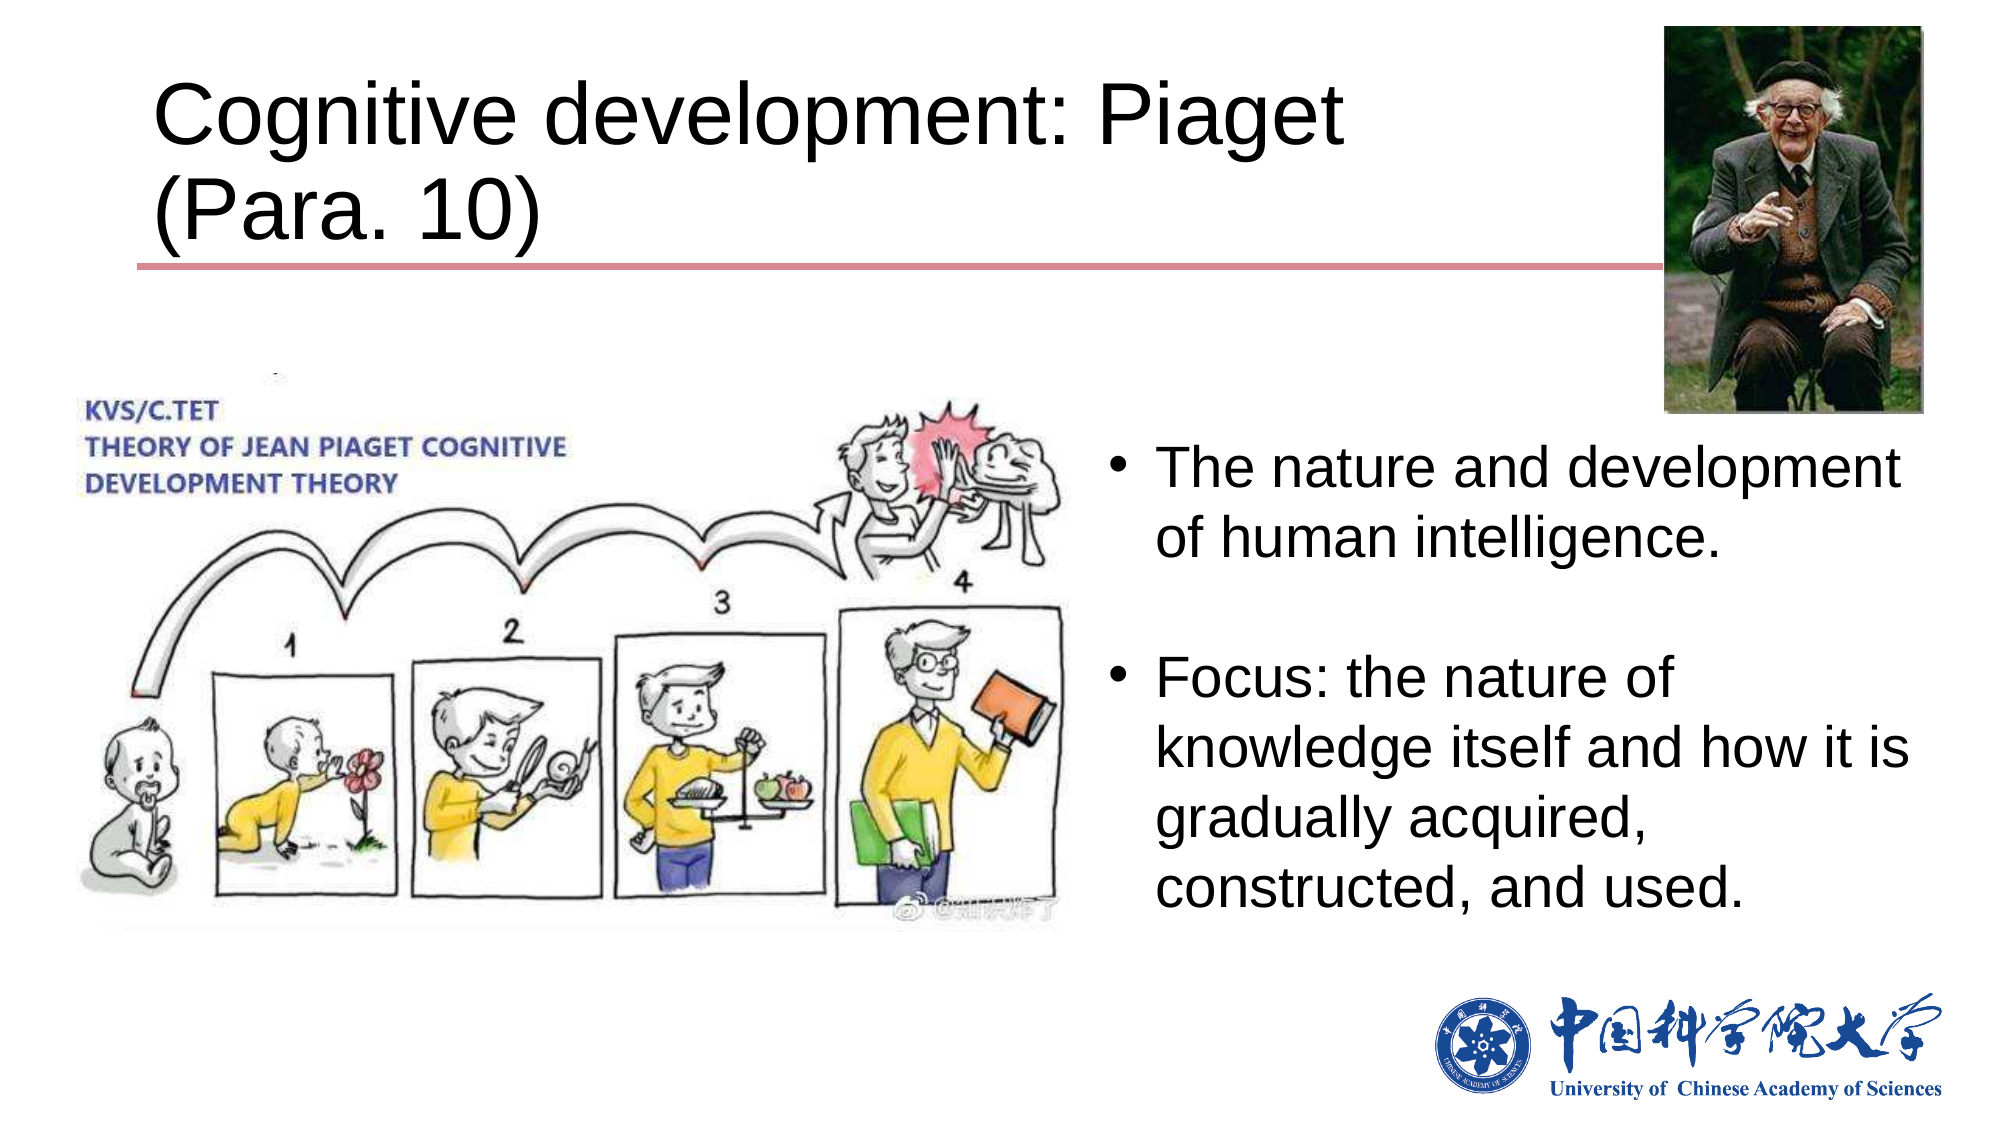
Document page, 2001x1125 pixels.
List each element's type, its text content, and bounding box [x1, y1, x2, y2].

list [76, 373, 1070, 932]
title Cognitive development: Piaget (Para. 10) [137, 59, 1663, 267]
picture [1663, 26, 1924, 414]
text_box The nature and development of human intelligence. Focus: the nature of knowledge itself and how it is gradually acquired, constructed, and used. [1093, 421, 1961, 926]
picture [1435, 993, 1942, 1100]
